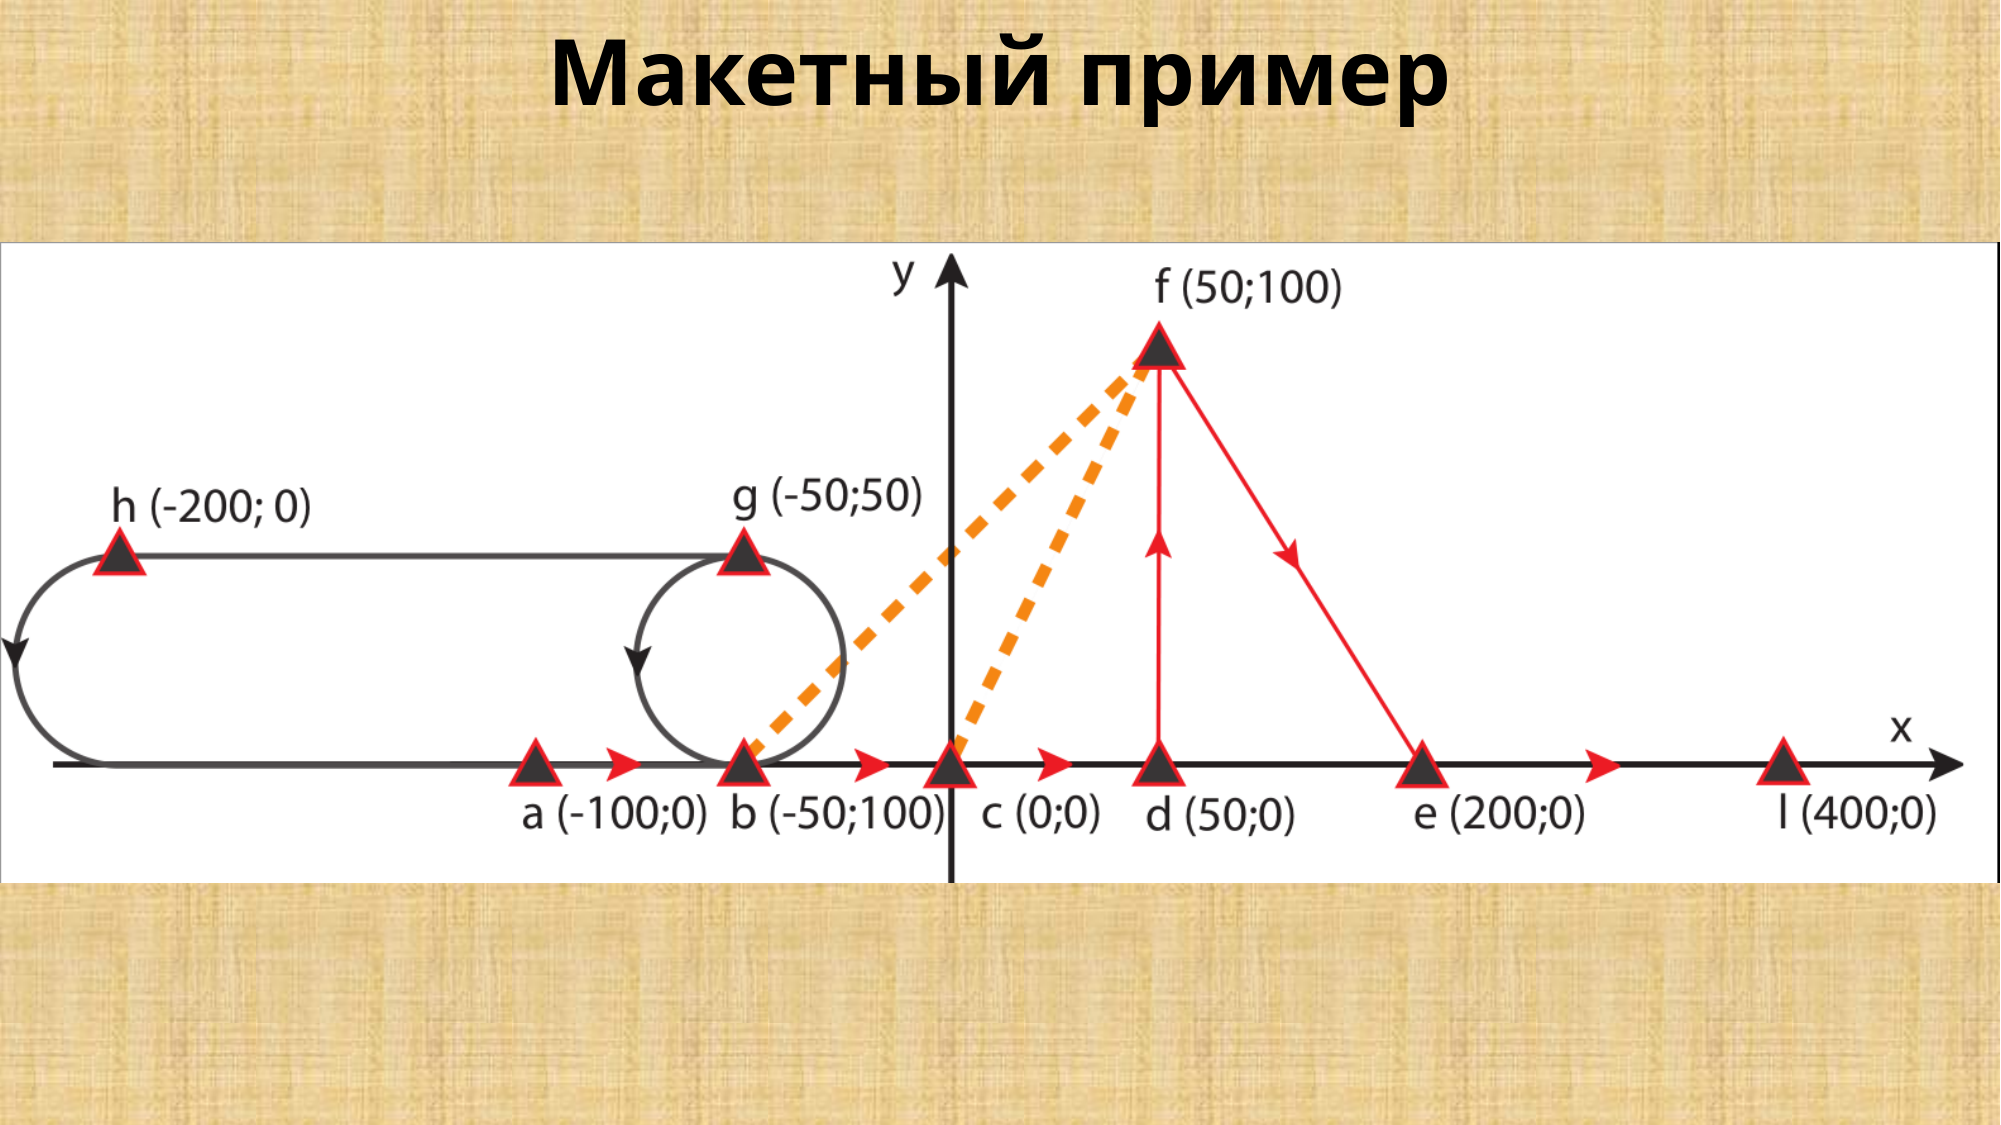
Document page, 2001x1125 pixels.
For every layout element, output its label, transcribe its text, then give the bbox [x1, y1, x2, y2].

picture [0, 0, 2000, 1125]
text_box Макетный пример [477, 19, 1523, 133]
